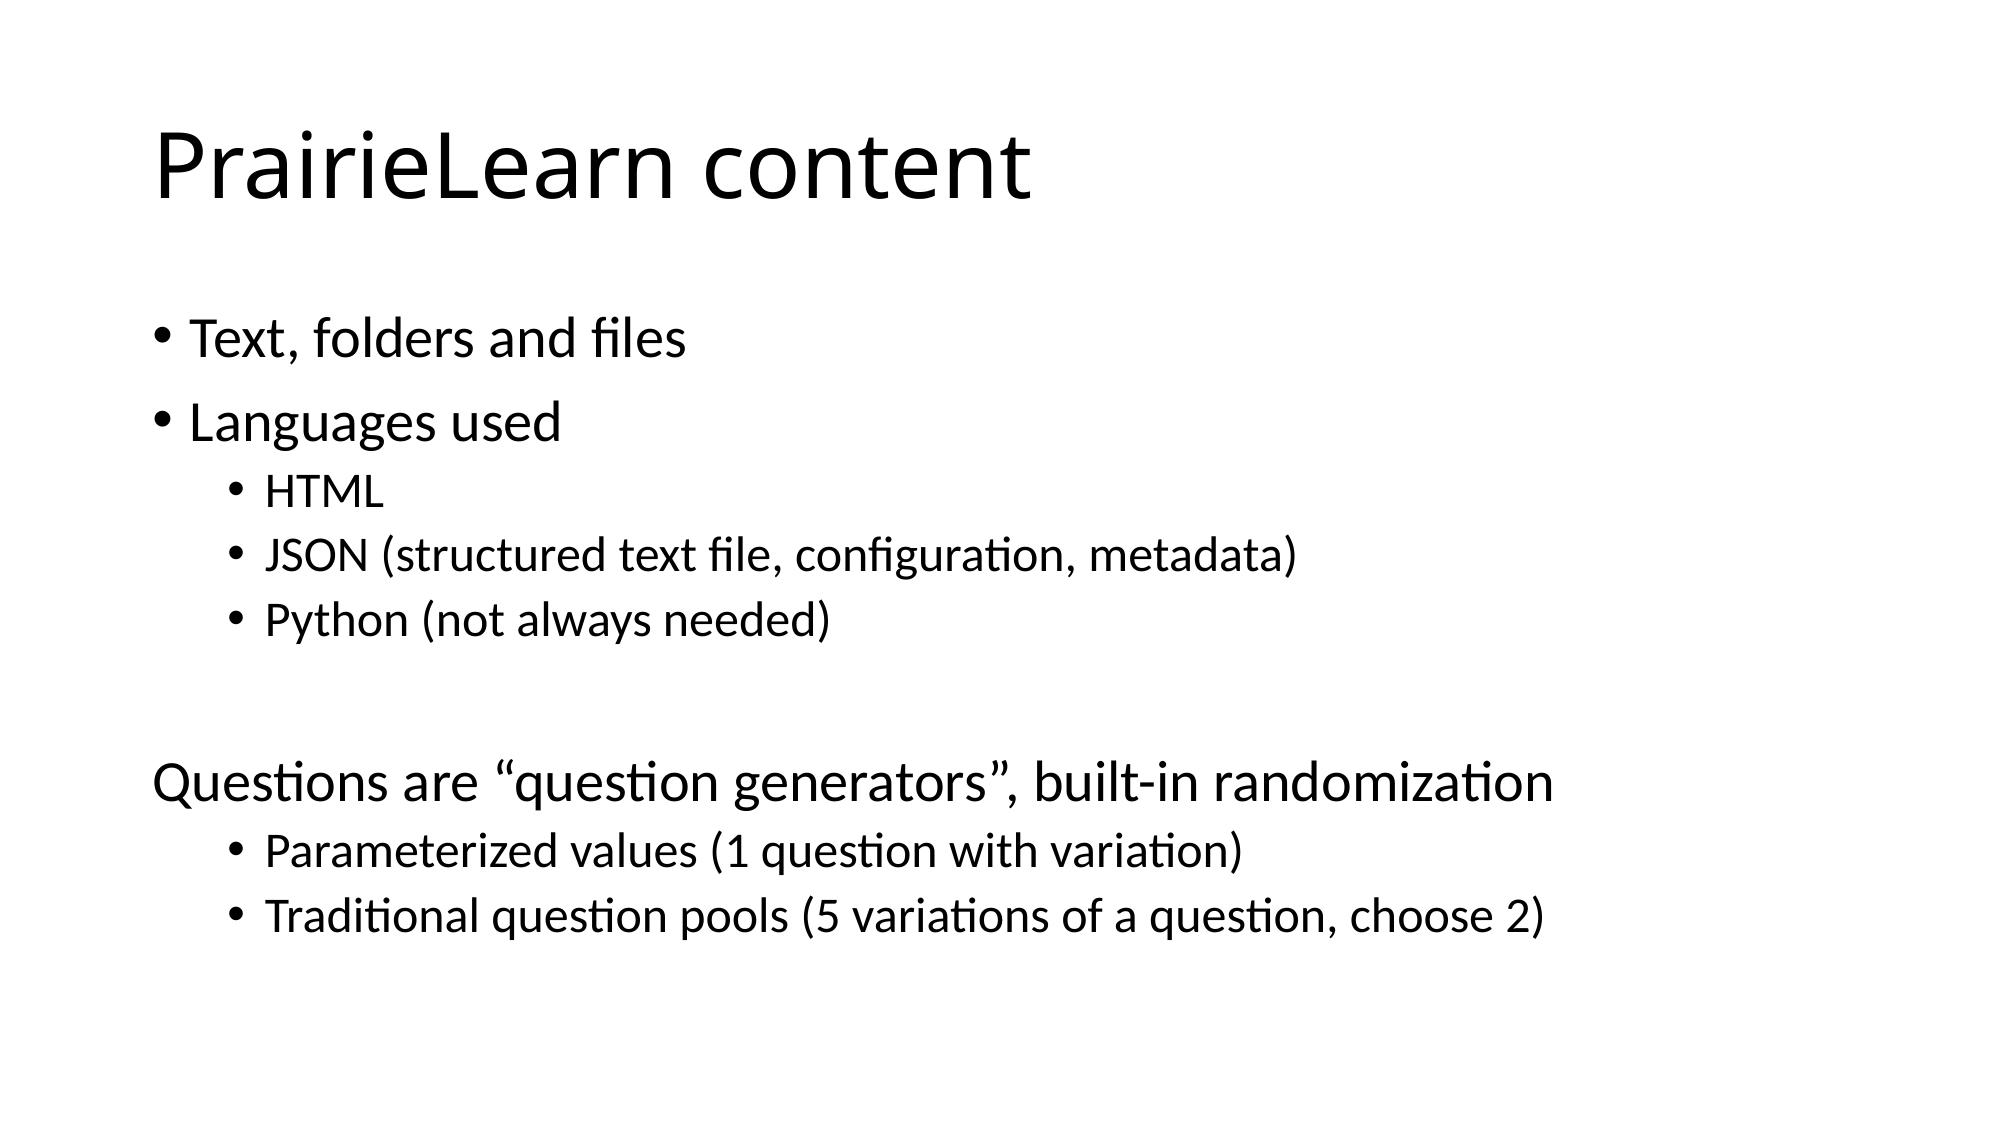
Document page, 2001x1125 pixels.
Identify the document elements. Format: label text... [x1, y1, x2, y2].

list Text, folders and files Languages used HTML JSON (structured text file, configuration, metadata) Python (not always needed) Questions are “question generators”, built-in randomization Parameterized values (1 question with variation) Traditional question pools (5 variations of a question, choose 2) [137, 299, 1863, 1014]
title PrairieLearn content [137, 59, 1863, 278]
